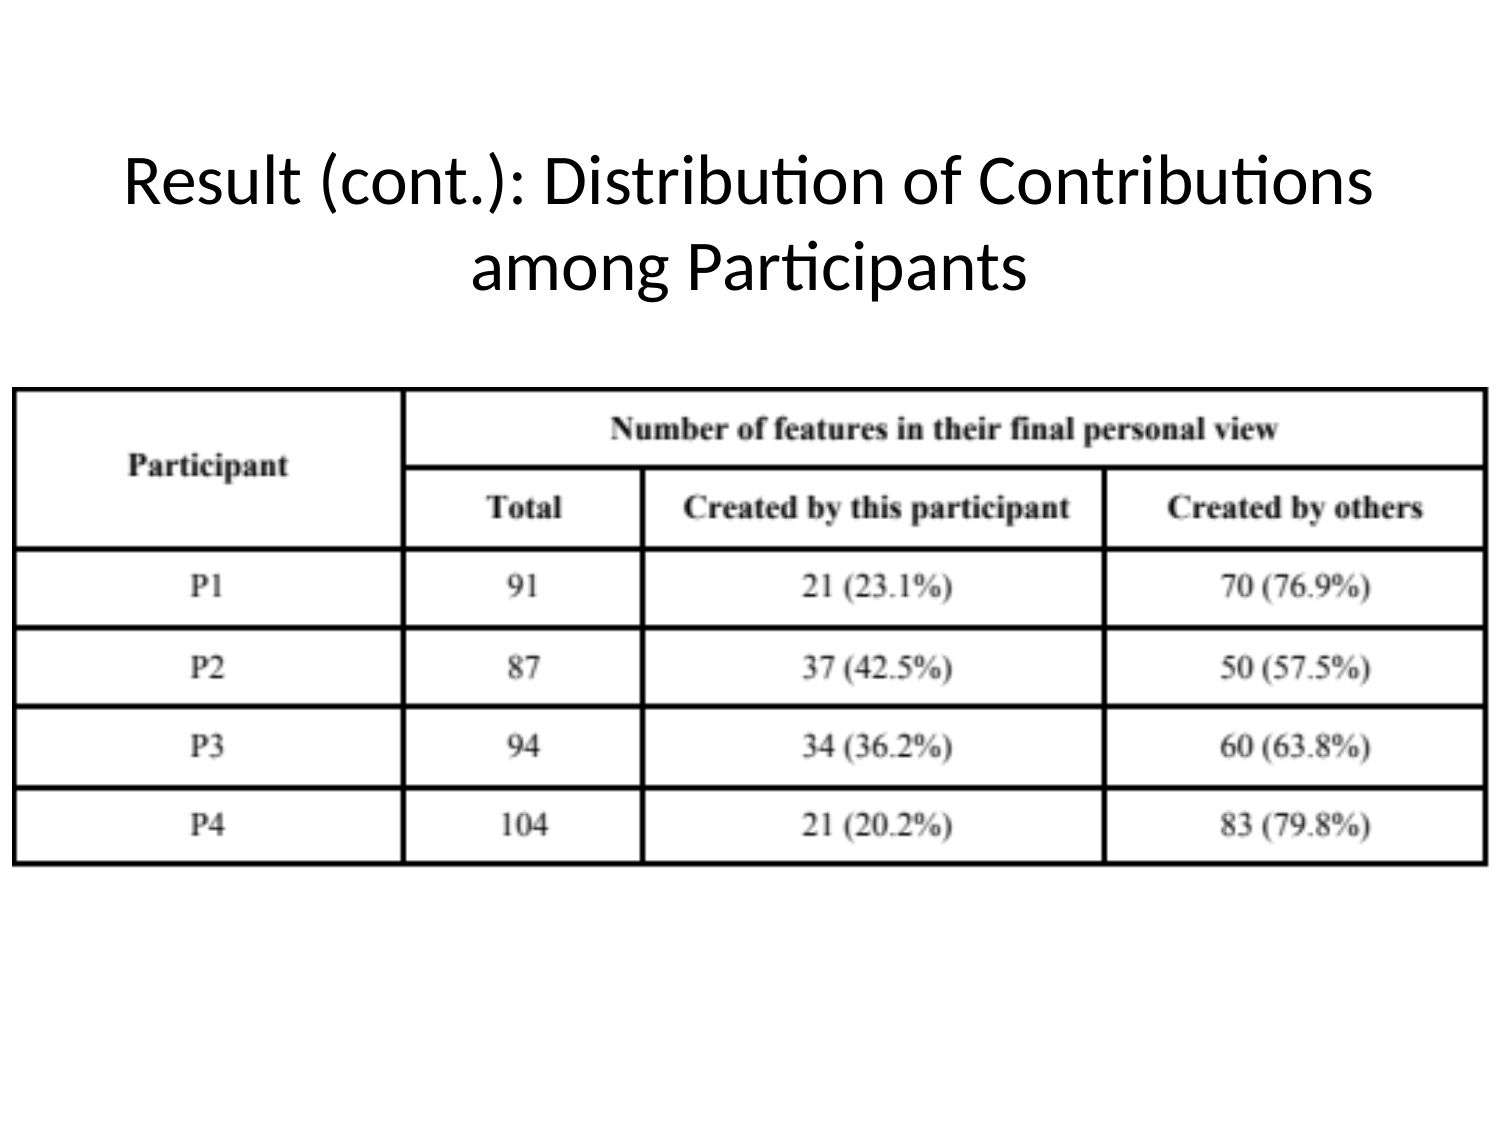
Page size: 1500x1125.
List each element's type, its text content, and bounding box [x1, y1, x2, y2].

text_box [11, 387, 1500, 913]
title Result (cont.): Distribution of Contributions among Participants [75, 125, 1425, 313]
